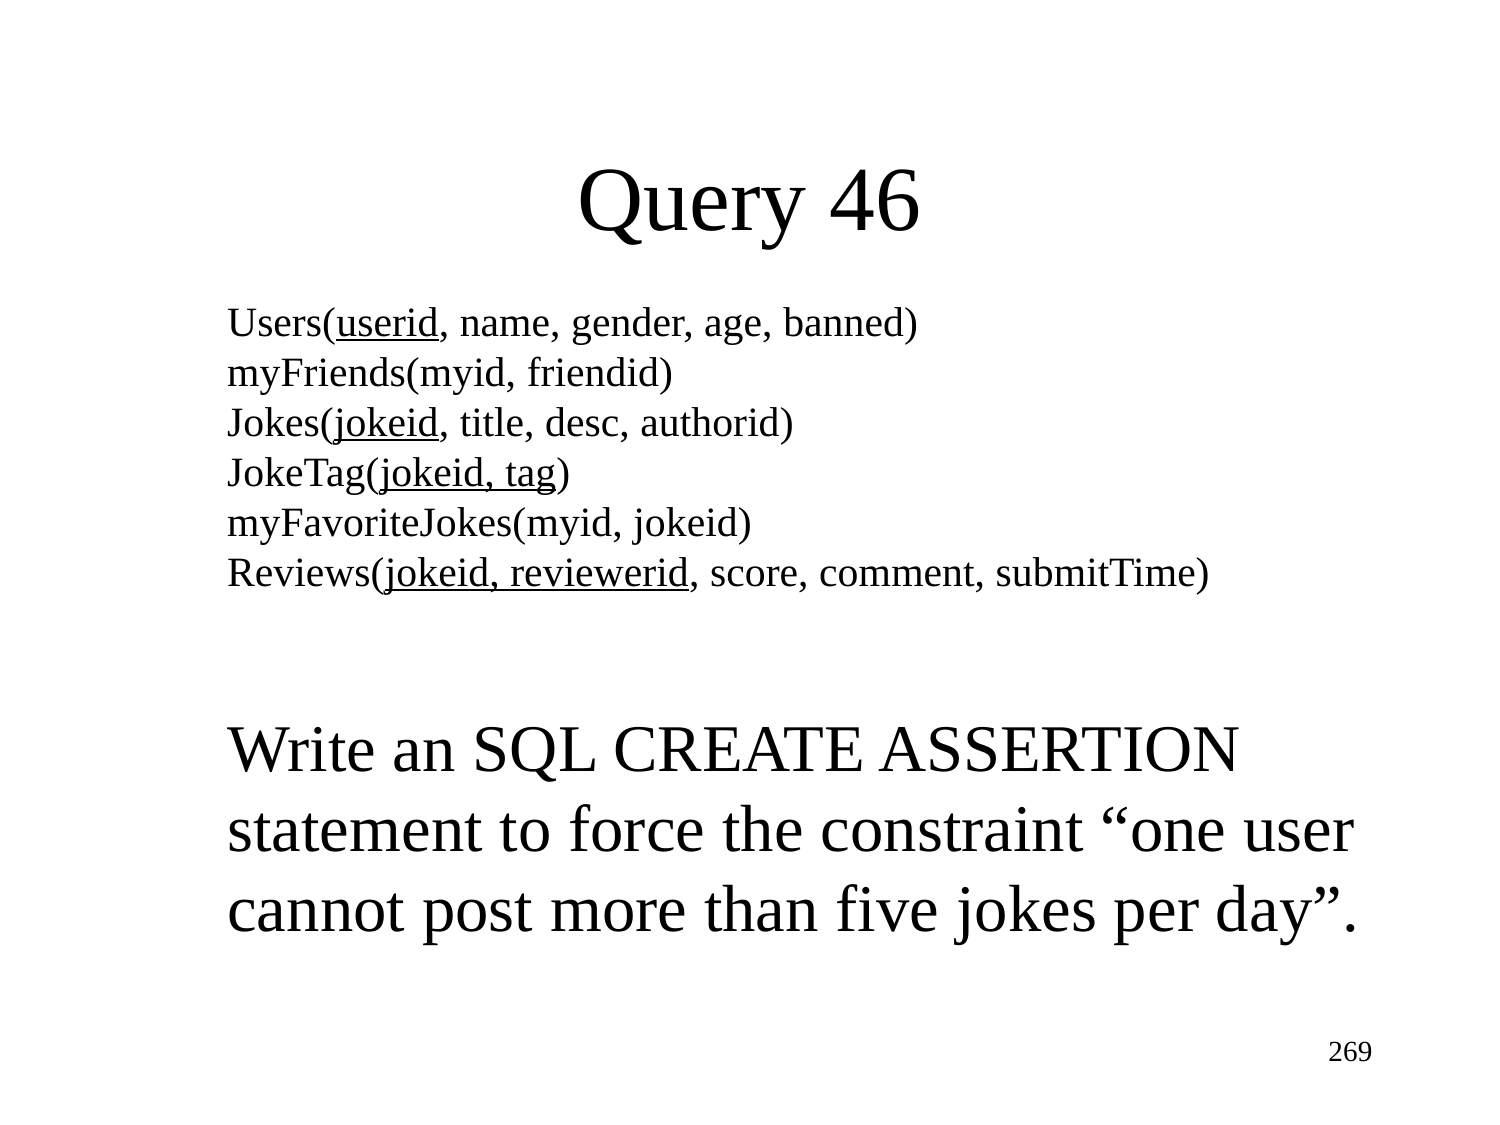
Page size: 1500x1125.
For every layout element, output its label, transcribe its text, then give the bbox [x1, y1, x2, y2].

text_box Write an SQL CREATE ASSERTION statement to force the constraint “one user cannot post more than five jokes per day”. [212, 696, 1441, 952]
text_box Users(userid, name, gender, age, banned) myFriends(myid, friendid) Jokes(jokeid, title, desc, authorid) JokeTag(jokeid, tag) myFavoriteJokes(myid, jokeid) Reviews(jokeid, reviewerid, score, comment, submitTime) [212, 287, 1263, 603]
title Query 46 [112, 99, 1388, 288]
slide_number 269 [1074, 1024, 1388, 1101]
